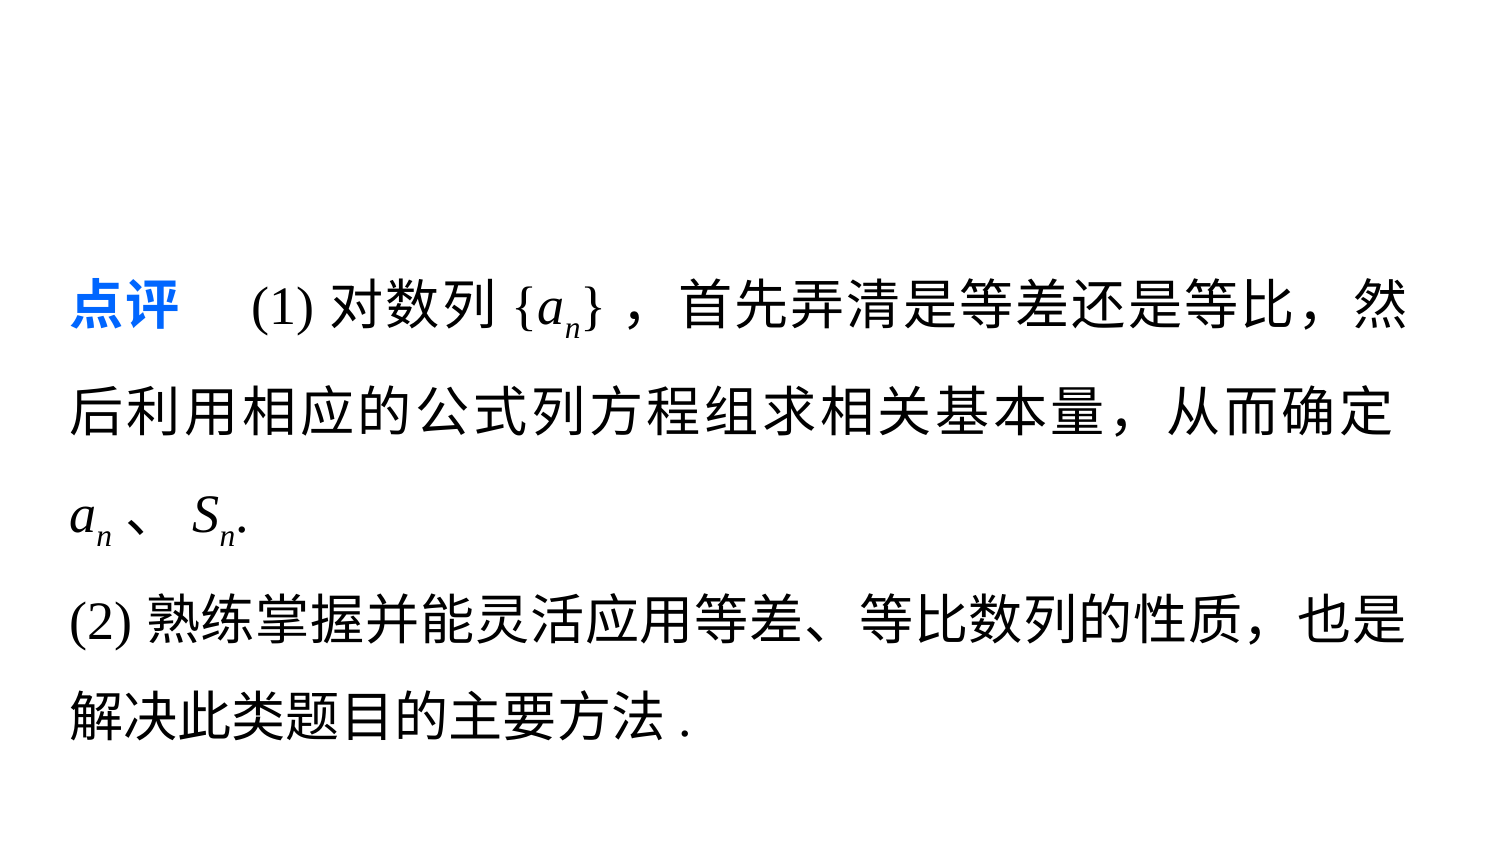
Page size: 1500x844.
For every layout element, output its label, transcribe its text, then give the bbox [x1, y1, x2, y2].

text_box 点评 (1)对数列{an}，首先弄清是等差还是等比，然后利用相应的公式列方程组求相关基本量，从而确定an、Sn. (2)熟练掌握并能灵活应用等差、等比数列的性质，也是解决此类题目的主要方法. [54, 226, 1424, 755]
